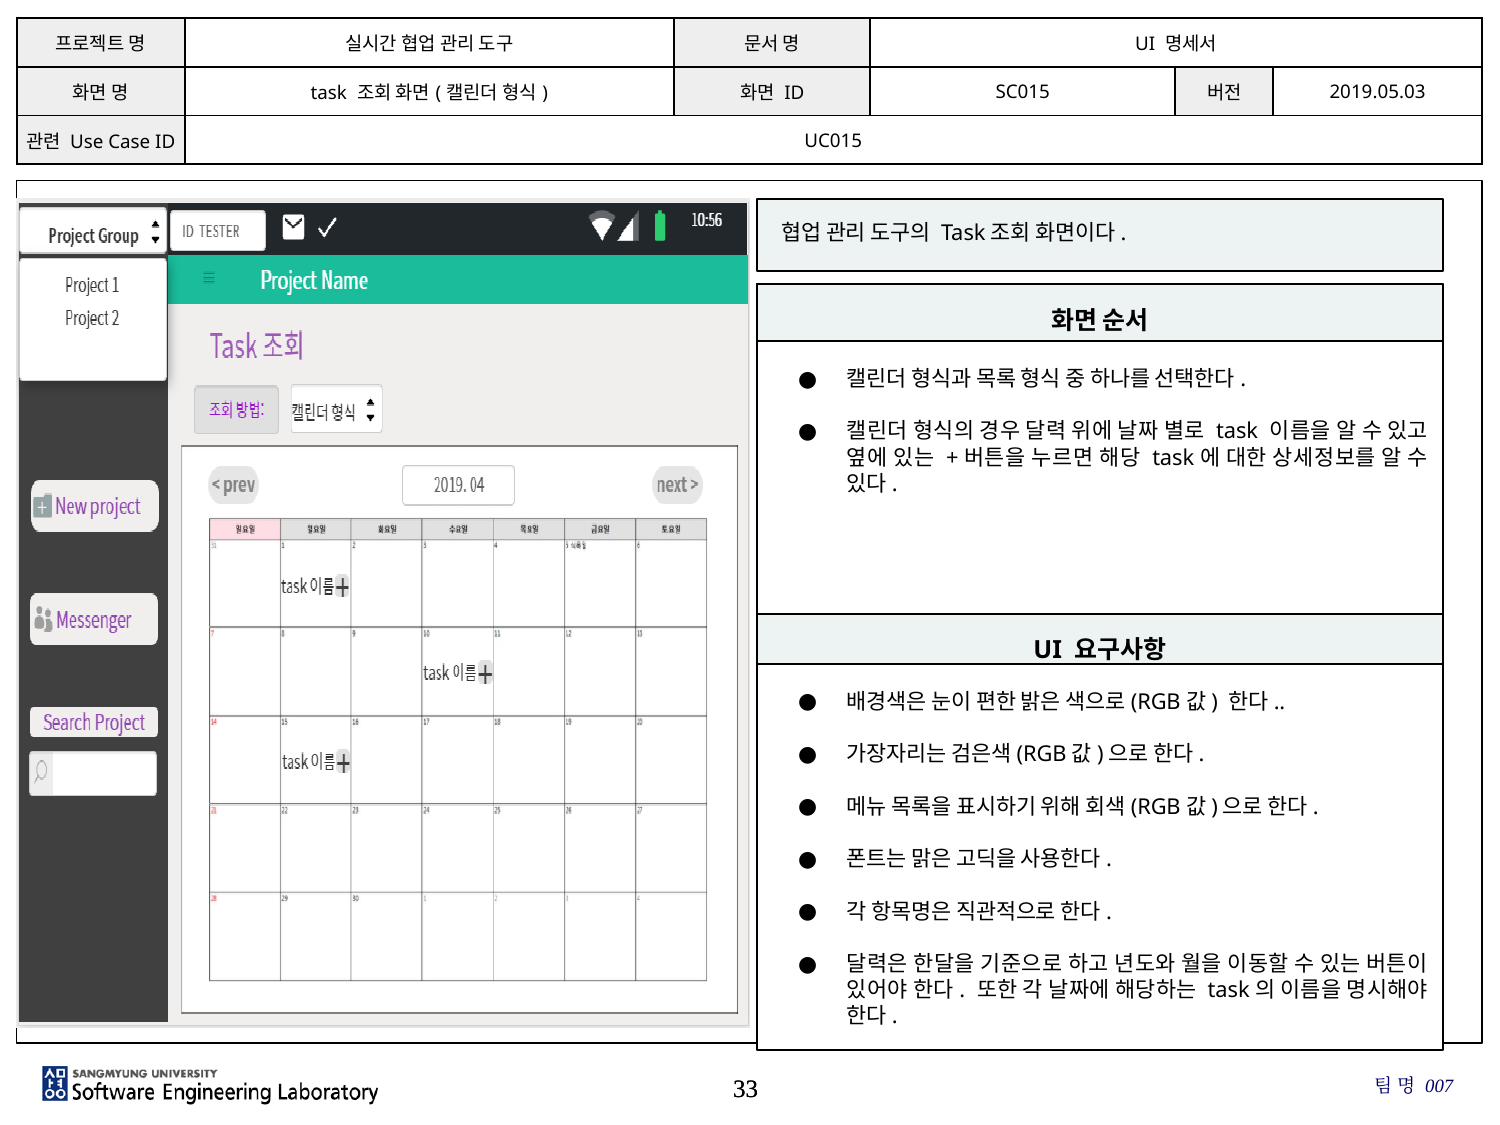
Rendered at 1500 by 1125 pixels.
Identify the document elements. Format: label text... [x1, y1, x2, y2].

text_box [756, 283, 1444, 615]
table_cell 화면 명 [18, 68, 184, 115]
table_cell 2019.05.03 [1274, 68, 1481, 115]
table_cell SC015 [871, 68, 1174, 115]
table_header 문서 명 [675, 19, 869, 66]
table_header 프로젝트 명 [18, 19, 184, 66]
table_cell 관련 Use Case ID [18, 116, 184, 163]
table_header 실시간 협업 관리 도구 [186, 19, 673, 66]
table_cell UC015 [186, 116, 1481, 163]
picture [16, 198, 751, 1028]
text_box 배경색은 눈이 편한 밝은 색으로(RGB값) 한다.. 가장자리는 검은색(RGB값)으로 한다. 메뉴 목록을 표시하기 위해 회색(RGB값)으로 한다. 폰트는 맑은 고딕을 사용한다. 각 항목명은 직관적으로 한다. 달력은 한달을 기준으로 하고 년도와 월을 이동할 수 있는 버튼이 있어야 한다. 또한 각 날짜에 해당하는 task의 이름을 명시해야 한다. [756, 663, 1444, 1050]
table_cell 버전 [1176, 68, 1272, 115]
text_box UI 요구사항 [756, 621, 1444, 663]
table_header UI 명세서 [871, 19, 1481, 66]
picture [42, 1066, 382, 1106]
text_box 협업 관리 도구의 Task조회 화면이다. [756, 198, 1444, 271]
table_cell task 조회 화면(캘린더 형식) [186, 68, 673, 115]
table_cell 화면 ID [675, 68, 869, 115]
footer 팀 명 007 [994, 1060, 1454, 1110]
